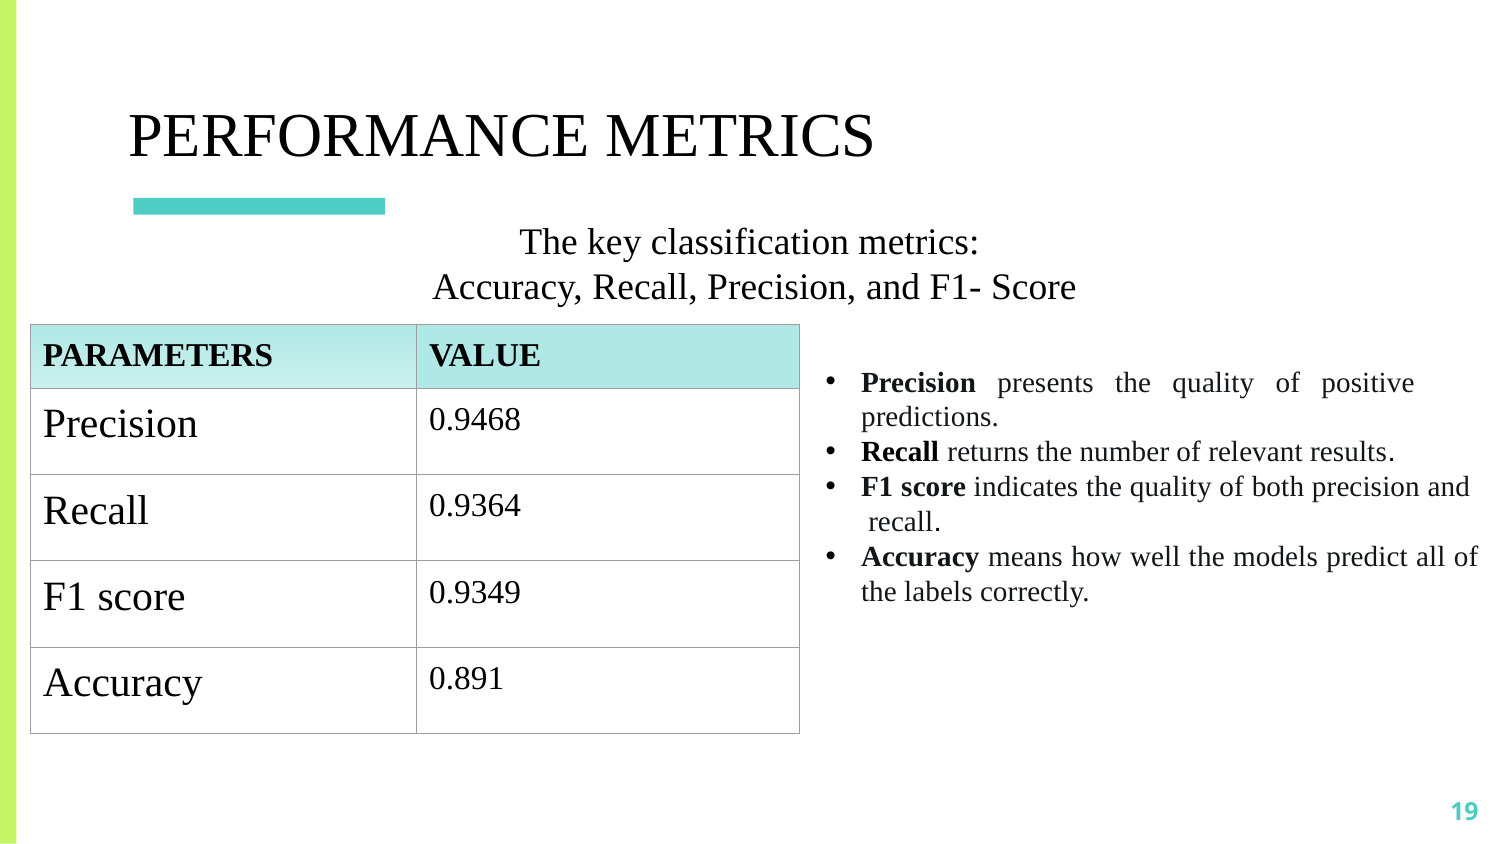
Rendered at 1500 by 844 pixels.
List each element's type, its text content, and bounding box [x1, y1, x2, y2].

table_cell Accuracy [31, 648, 416, 733]
table_cell 0.9364 [417, 475, 799, 560]
text_box The key classification metrics: Accuracy, Recall, Precision, and F1- Score [374, 209, 1125, 314]
title PERFORMANCE METRICS [113, 24, 1387, 184]
table_cell Precision [31, 389, 416, 474]
table_cell Recall [31, 475, 416, 560]
table_header PARAMETERS [31, 325, 416, 388]
table_header VALUE [417, 325, 799, 388]
table_cell 0.9468 [417, 389, 799, 474]
slide_number 19 [1403, 780, 1494, 832]
table_cell 0.9349 [417, 561, 799, 647]
table_cell F1 score [31, 561, 416, 647]
text_box Precision presents the quality of positive predictions. Recall returns the number of relevant results. F1 score indicates the quality of both precision and recall. Accuracy means how well the models predict all of the labels correctly. [810, 355, 1494, 685]
table_cell 0.891 [417, 648, 799, 733]
